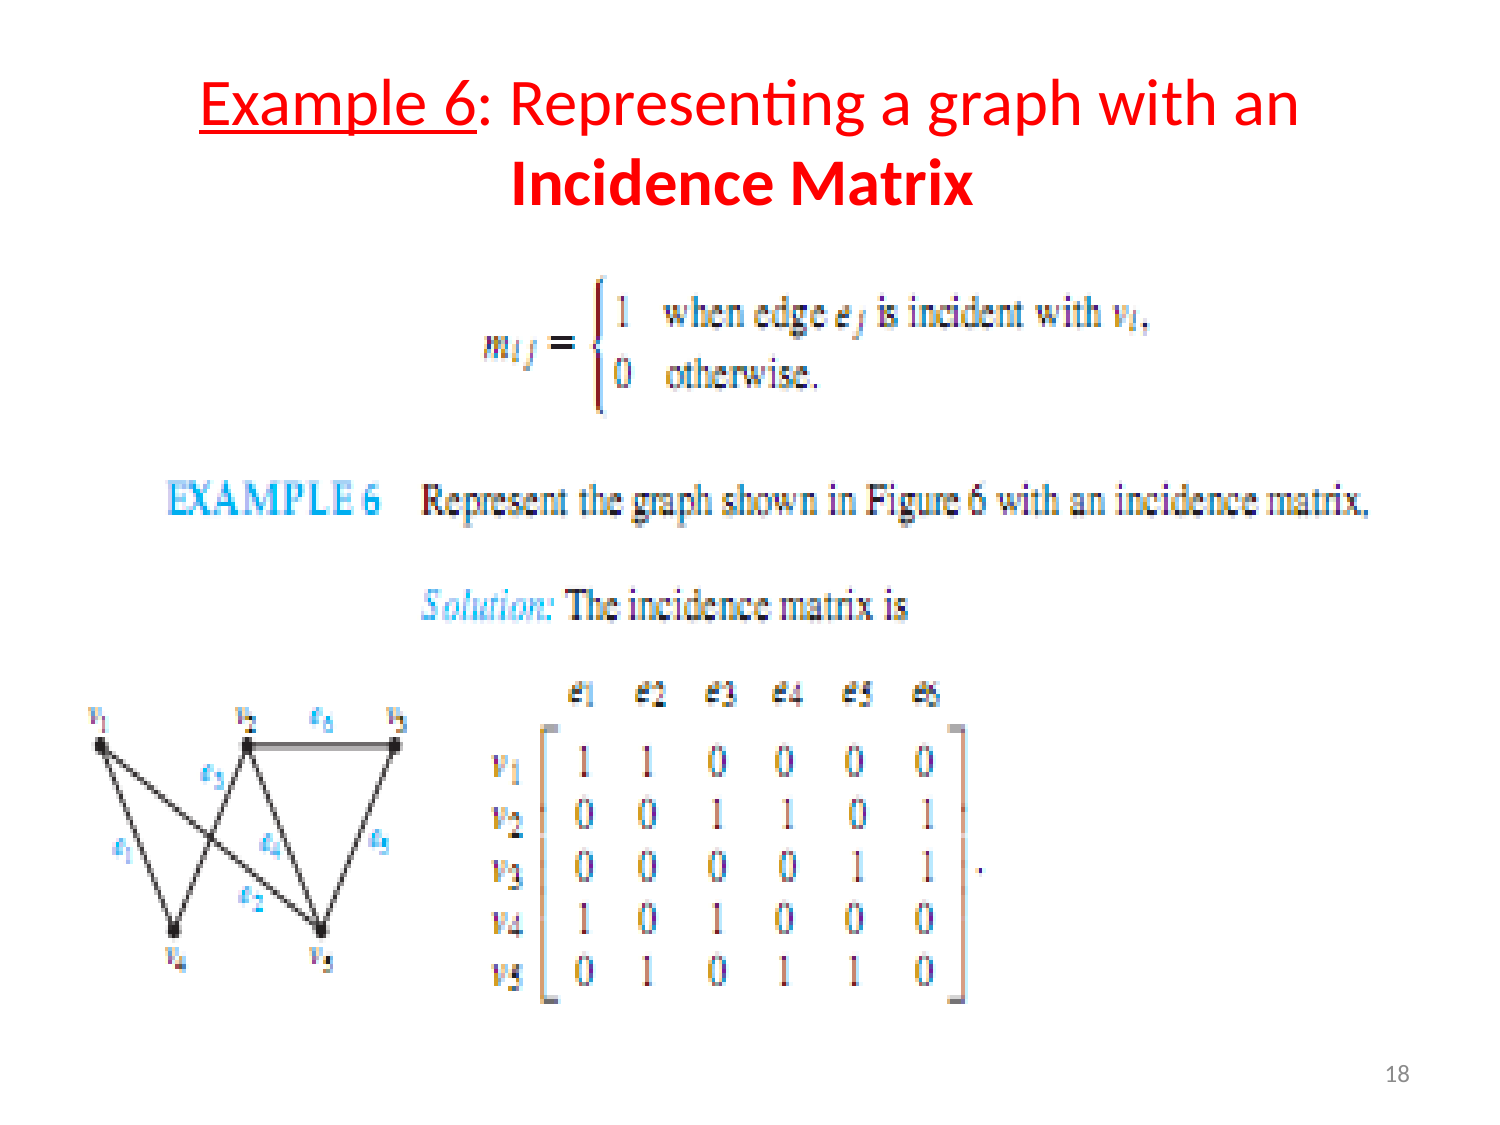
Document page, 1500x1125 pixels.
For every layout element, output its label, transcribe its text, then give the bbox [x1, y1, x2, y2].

title Example 6: Representing a graph with an Incidence Matrix [74, 44, 1426, 233]
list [67, 262, 1401, 1013]
slide_number 18 [1074, 1042, 1425, 1103]
